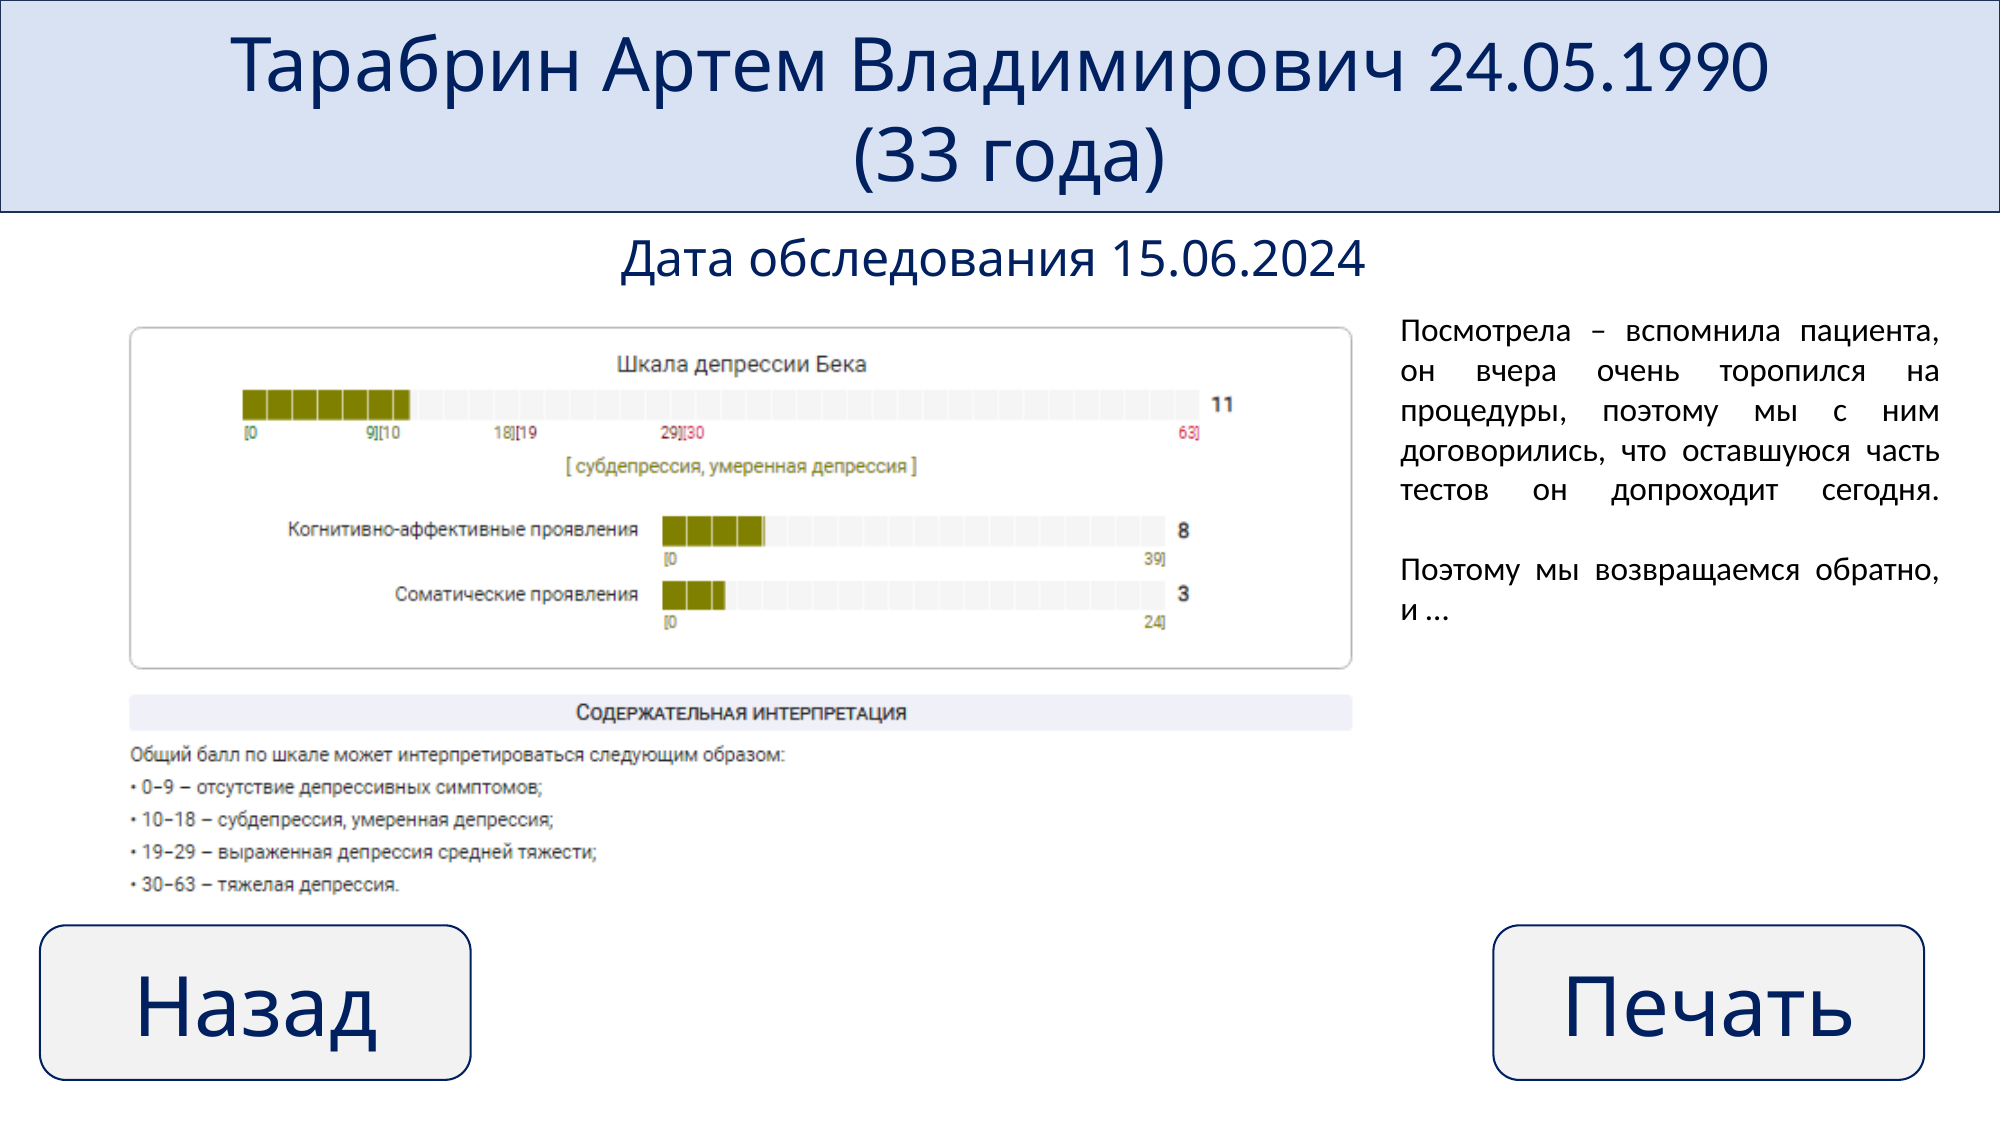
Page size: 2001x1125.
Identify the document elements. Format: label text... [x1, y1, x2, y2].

text_box Печать [1492, 924, 1926, 1081]
text_box Дата обследования 15.06.2024 [0, 213, 2000, 302]
picture [126, 320, 1360, 906]
text_box Посмотрела – вспомнила пациента, он вчера очень торопился на процедуры, поэтому мы с ним договорились, что оставшуюся часть тестов он допроходит сегодня. Поэтому мы возвращаемся обратно, и … [1385, 300, 1956, 715]
text_box Тарабрин Артем Владимирович 24.05.1990 (33 года) [0, 0, 2000, 213]
text_box Назад [38, 924, 472, 1081]
